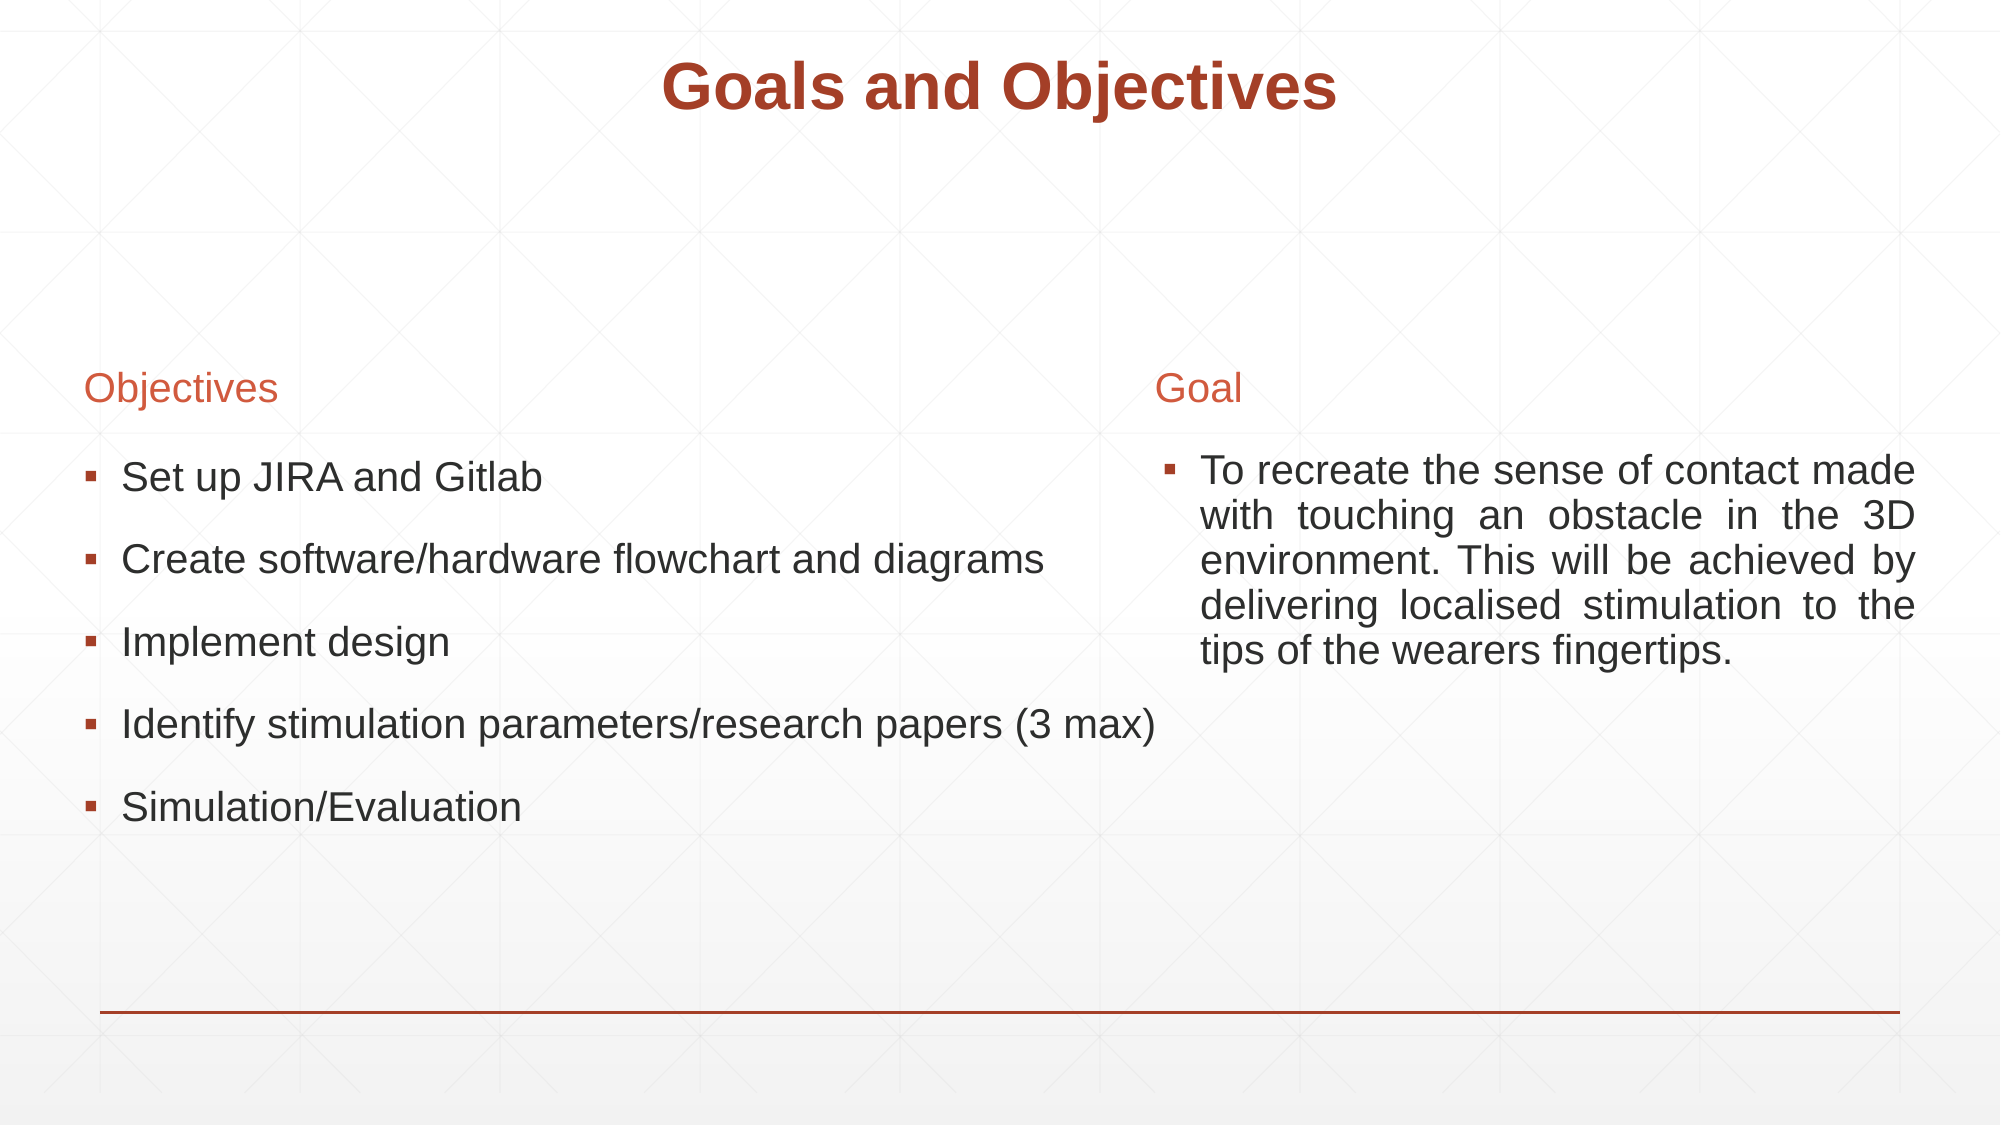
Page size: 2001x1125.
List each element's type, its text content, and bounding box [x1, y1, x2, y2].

text_box Goal [1139, 336, 1890, 442]
title Goals and Objectives [212, 30, 1788, 132]
text_box Objectives [68, 336, 819, 442]
text_box To recreate the sense of contact made with touching an obstacle in the 3D environment. This will be achieved by delivering localised stimulation to the tips of the wearers fingertips. [1147, 441, 1932, 681]
list Set up JIRA and Gitlab Create software/hardware flowchart and diagrams Implement design Identify stimulation parameters/research papers (3 max) Simulation/Evaluation [68, 447, 1192, 926]
